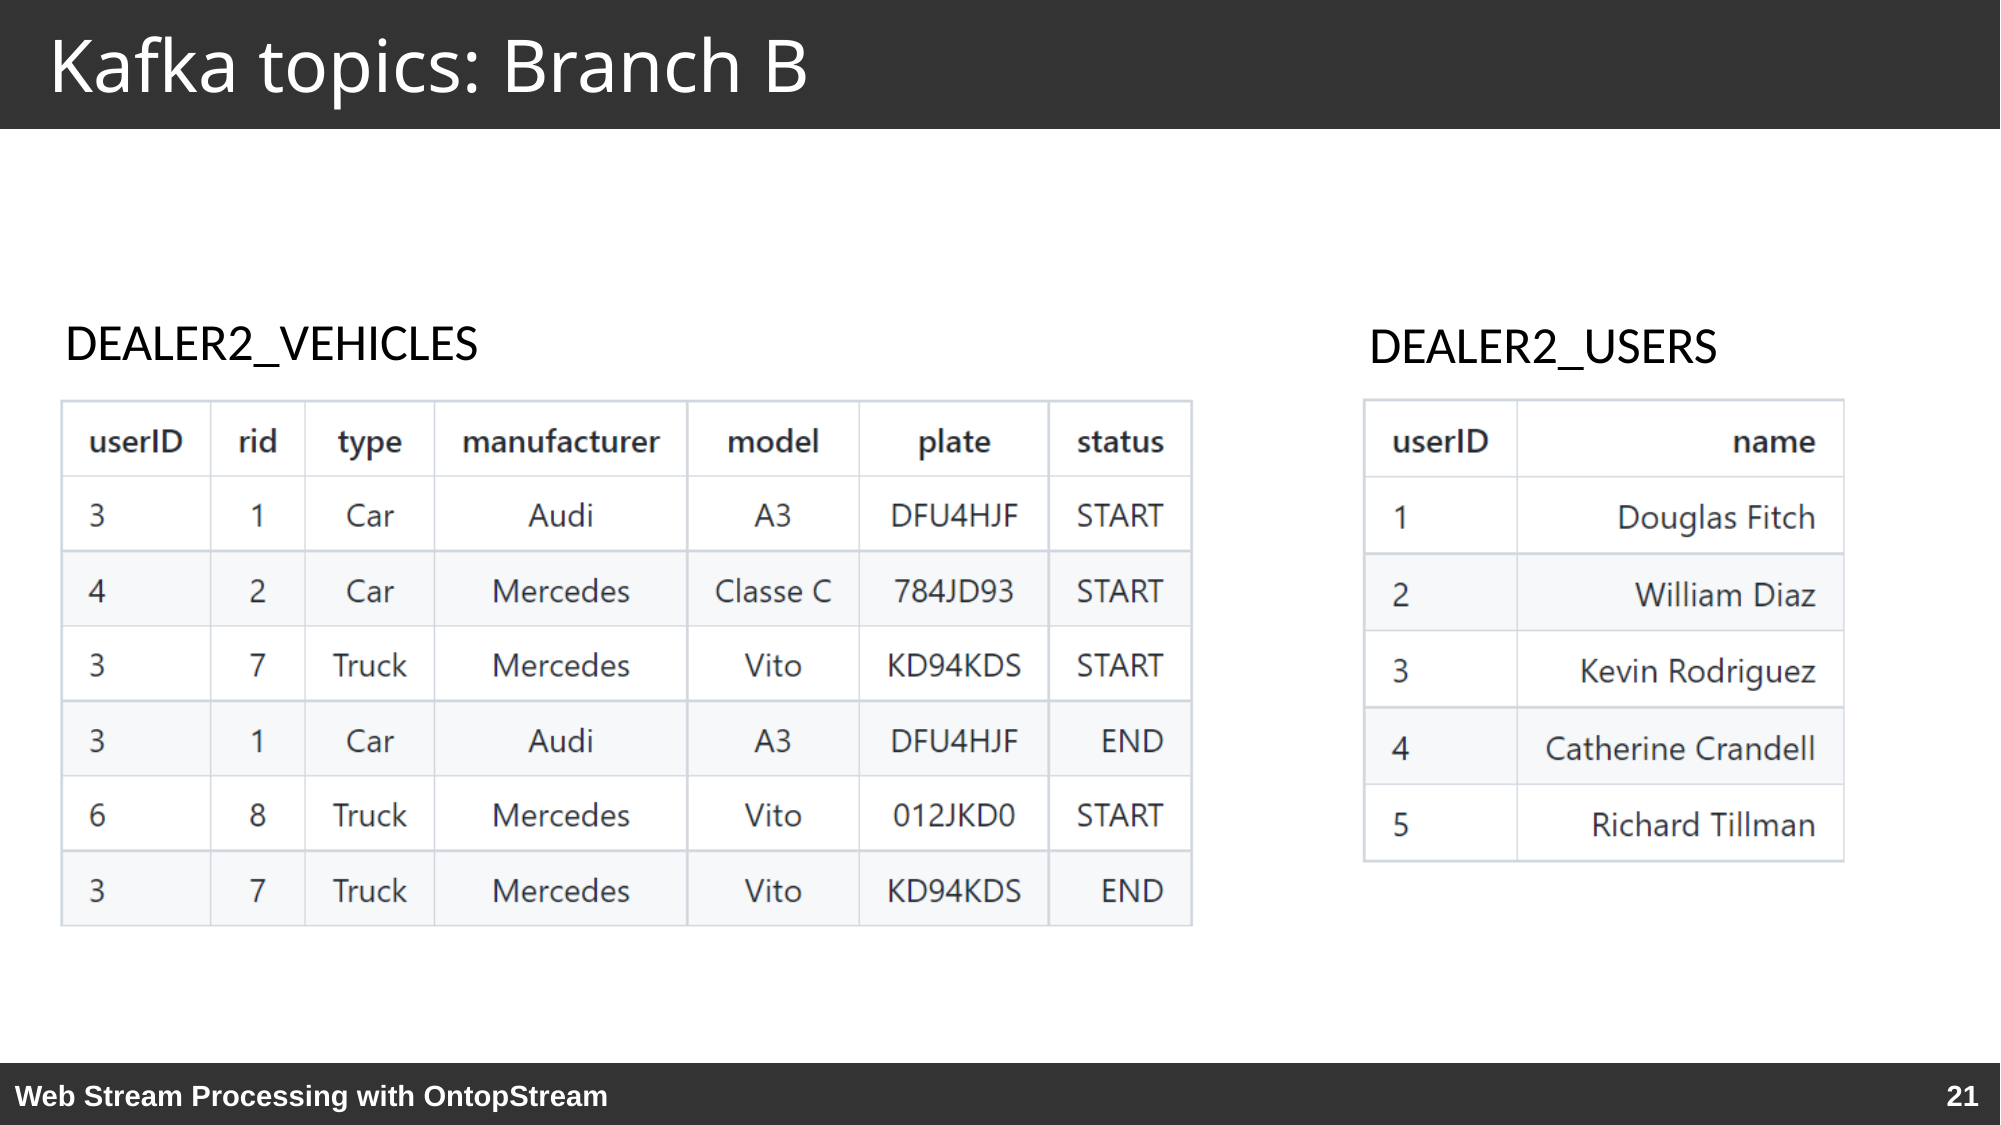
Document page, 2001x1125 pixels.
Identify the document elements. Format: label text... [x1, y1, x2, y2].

picture [0, 1063, 2000, 1125]
text_box DEALER2_VEHICLES [50, 300, 494, 378]
picture [1352, 392, 1860, 882]
picture [0, 0, 2000, 129]
picture [47, 381, 1208, 940]
text_box DEALER2_USERS [1354, 303, 1734, 381]
